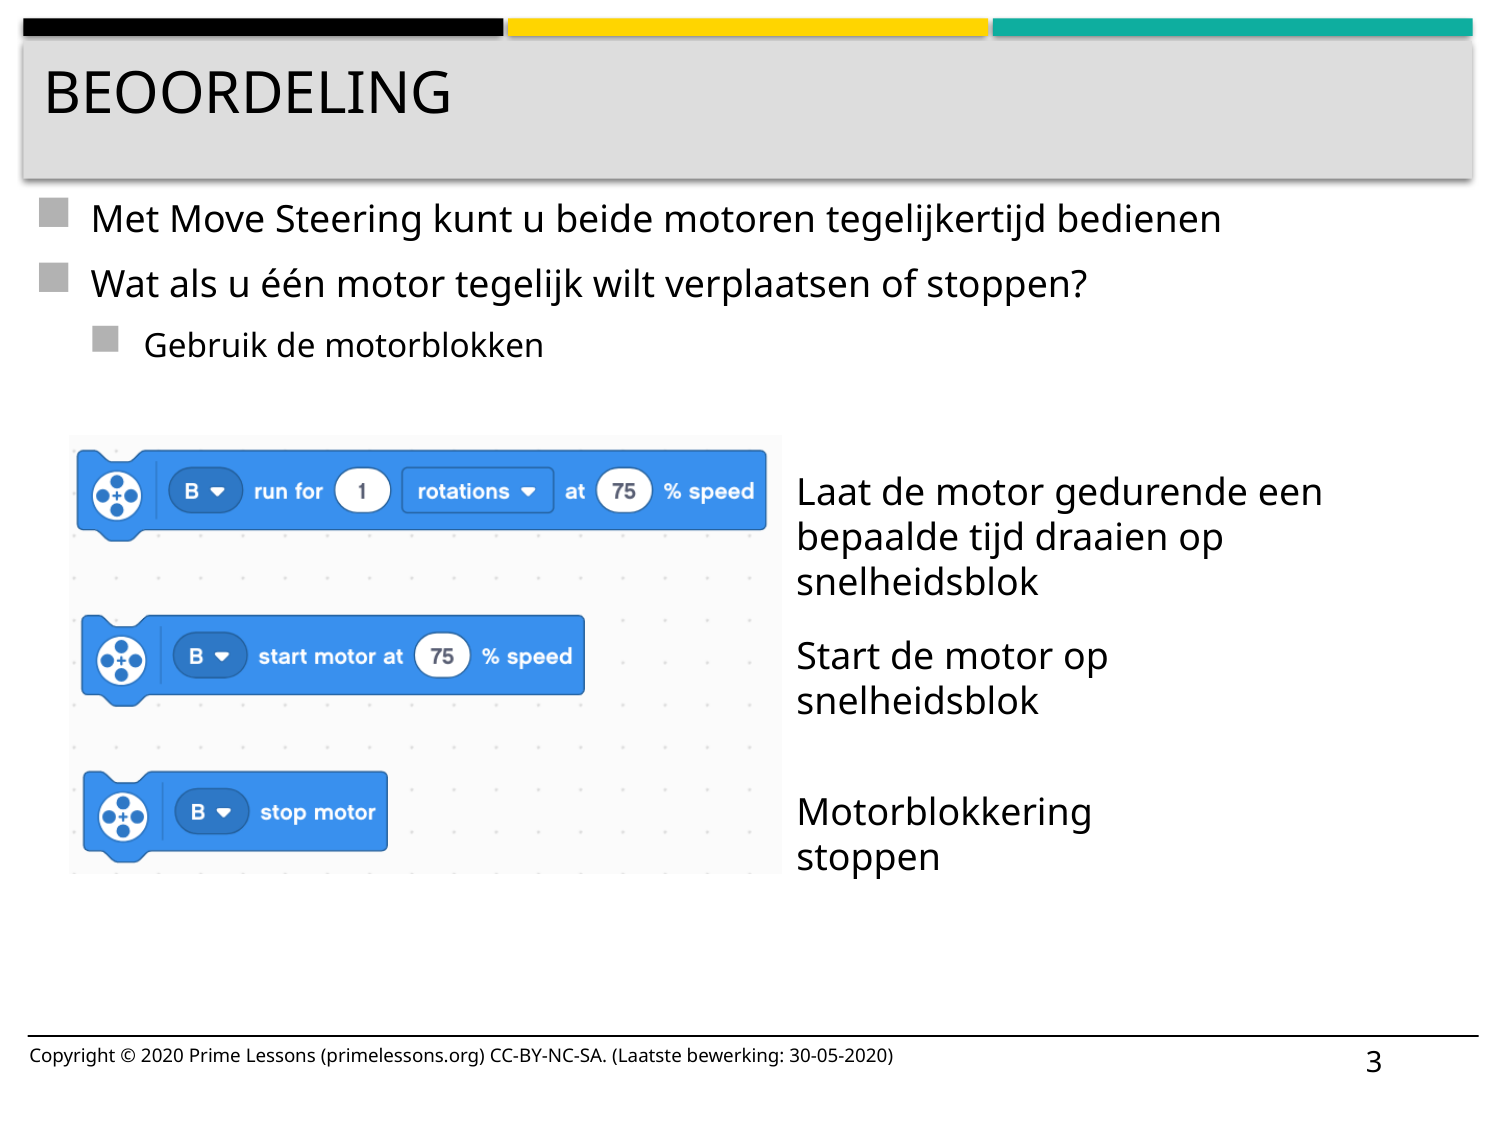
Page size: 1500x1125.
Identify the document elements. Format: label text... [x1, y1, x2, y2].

picture [68, 435, 783, 874]
list Met Move Steering kunt u beide motoren tegelijkertijd bedienen Wat als u één motor tegelijk wilt verplaatsen of stoppen? Gebruik de motorblokken [25, 187, 1475, 1021]
text_box Motorblokkering stoppen [781, 780, 1238, 886]
footer Copyright © 2020 Prime Lessons (primelessons.org) CC-BY-NC-SA. (Laatste bewerking: 30-05-2020) [14, 1036, 1500, 1097]
text_box Start de motor op snelheidsblok [788, 624, 1238, 729]
text_box Laat de motor gedurende een bepaalde tijd draaien op snelheidsblok [788, 460, 1431, 611]
title Beoordeling [28, 48, 1464, 172]
